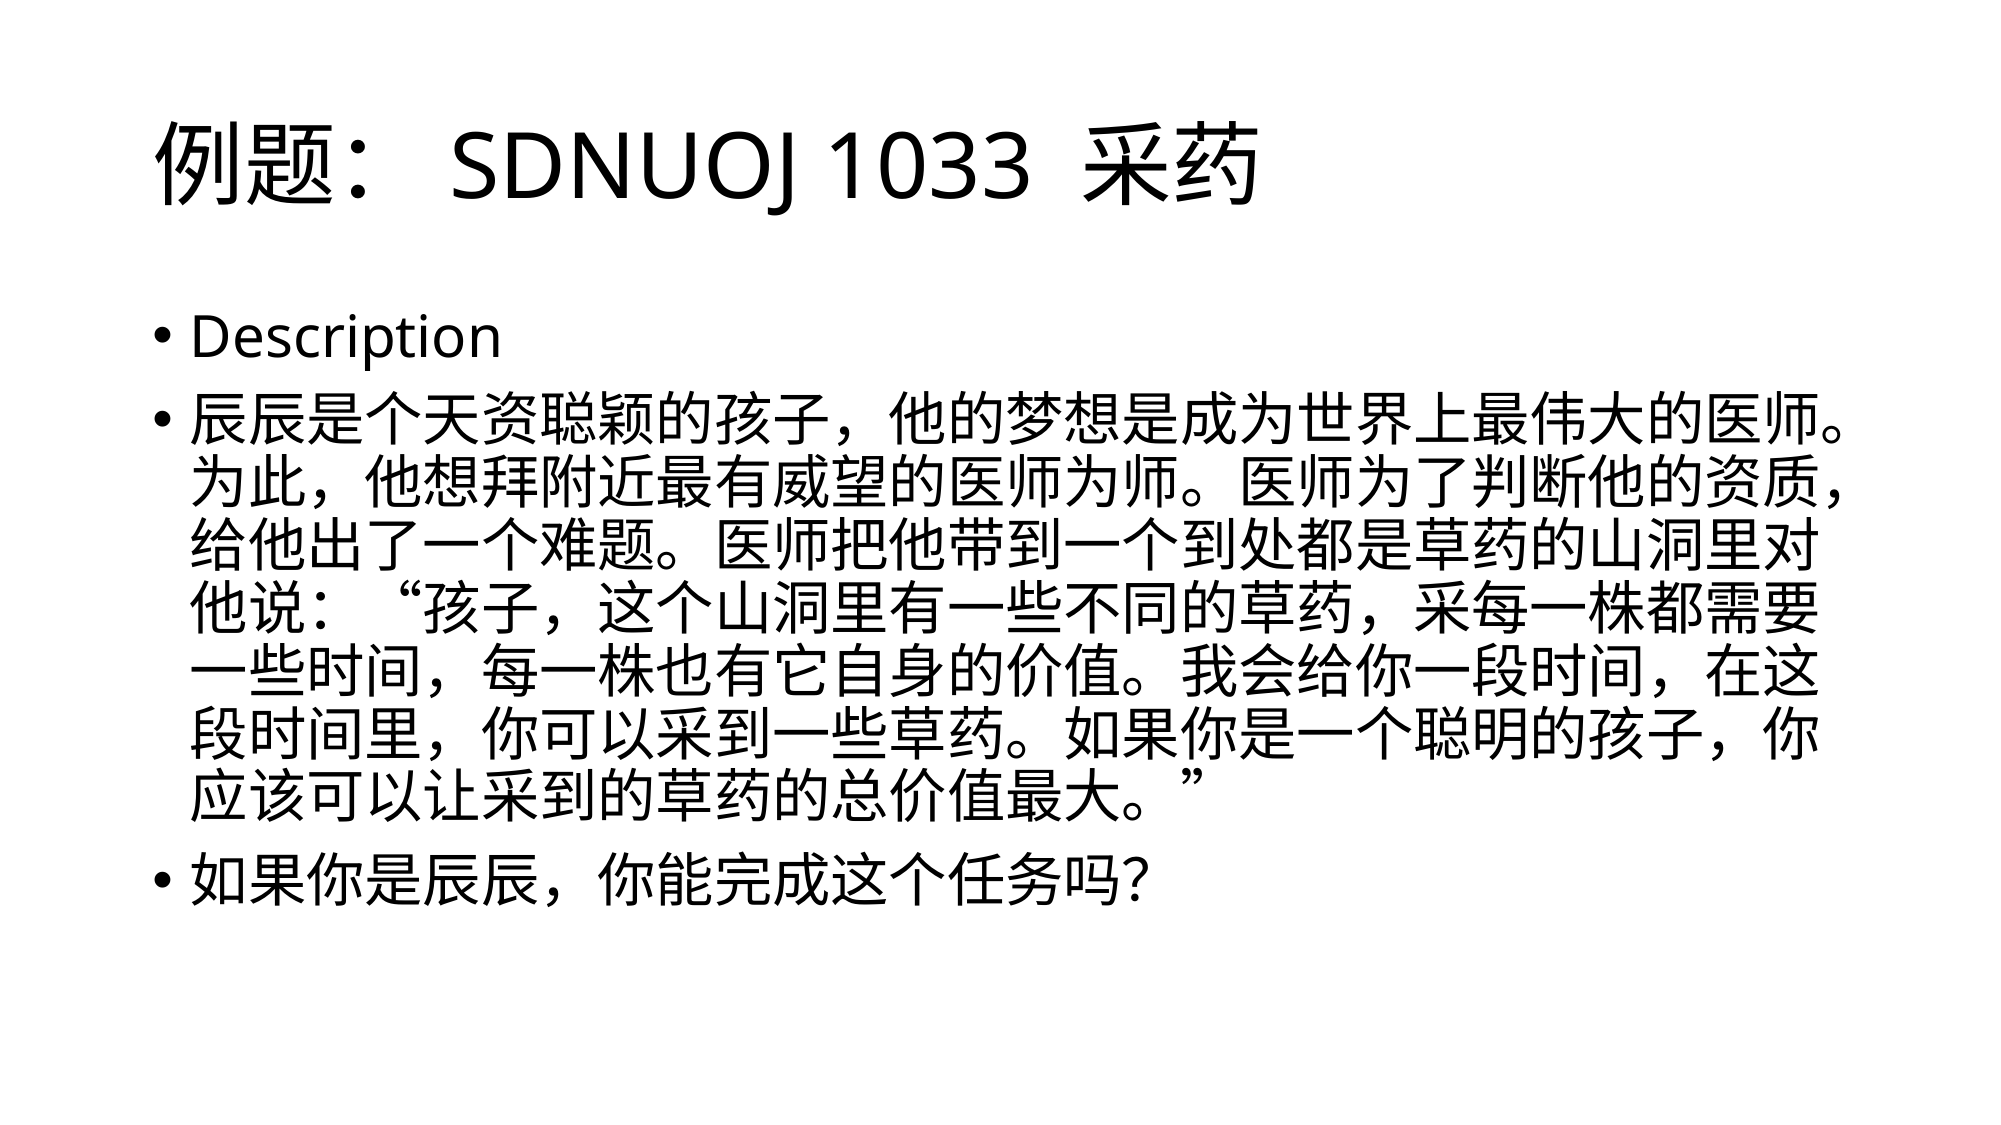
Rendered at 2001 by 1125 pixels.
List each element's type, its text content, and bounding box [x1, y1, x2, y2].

title 例题：SDNUOJ 1033 采药 [137, 59, 1863, 278]
list Description 辰辰是个天资聪颖的孩子，他的梦想是成为世界上最伟大的医师。为此，他想拜附近最有威望的医师为师。医师为了判断他的资质，给他出了一个难题。医师把他带到一个到处都是草药的山洞里对他说：“孩子，这个山洞里有一些不同的草药，采每一株都需要一些时间，每一株也有它自身的价值。我会给你一段时间，在这段时间里，你可以采到一些草药。如果你是一个聪明的孩子，你应该可以让采到的草药的总价值最大。” 如果你是辰辰，你能完成这个任务吗？ [137, 299, 1863, 1014]
